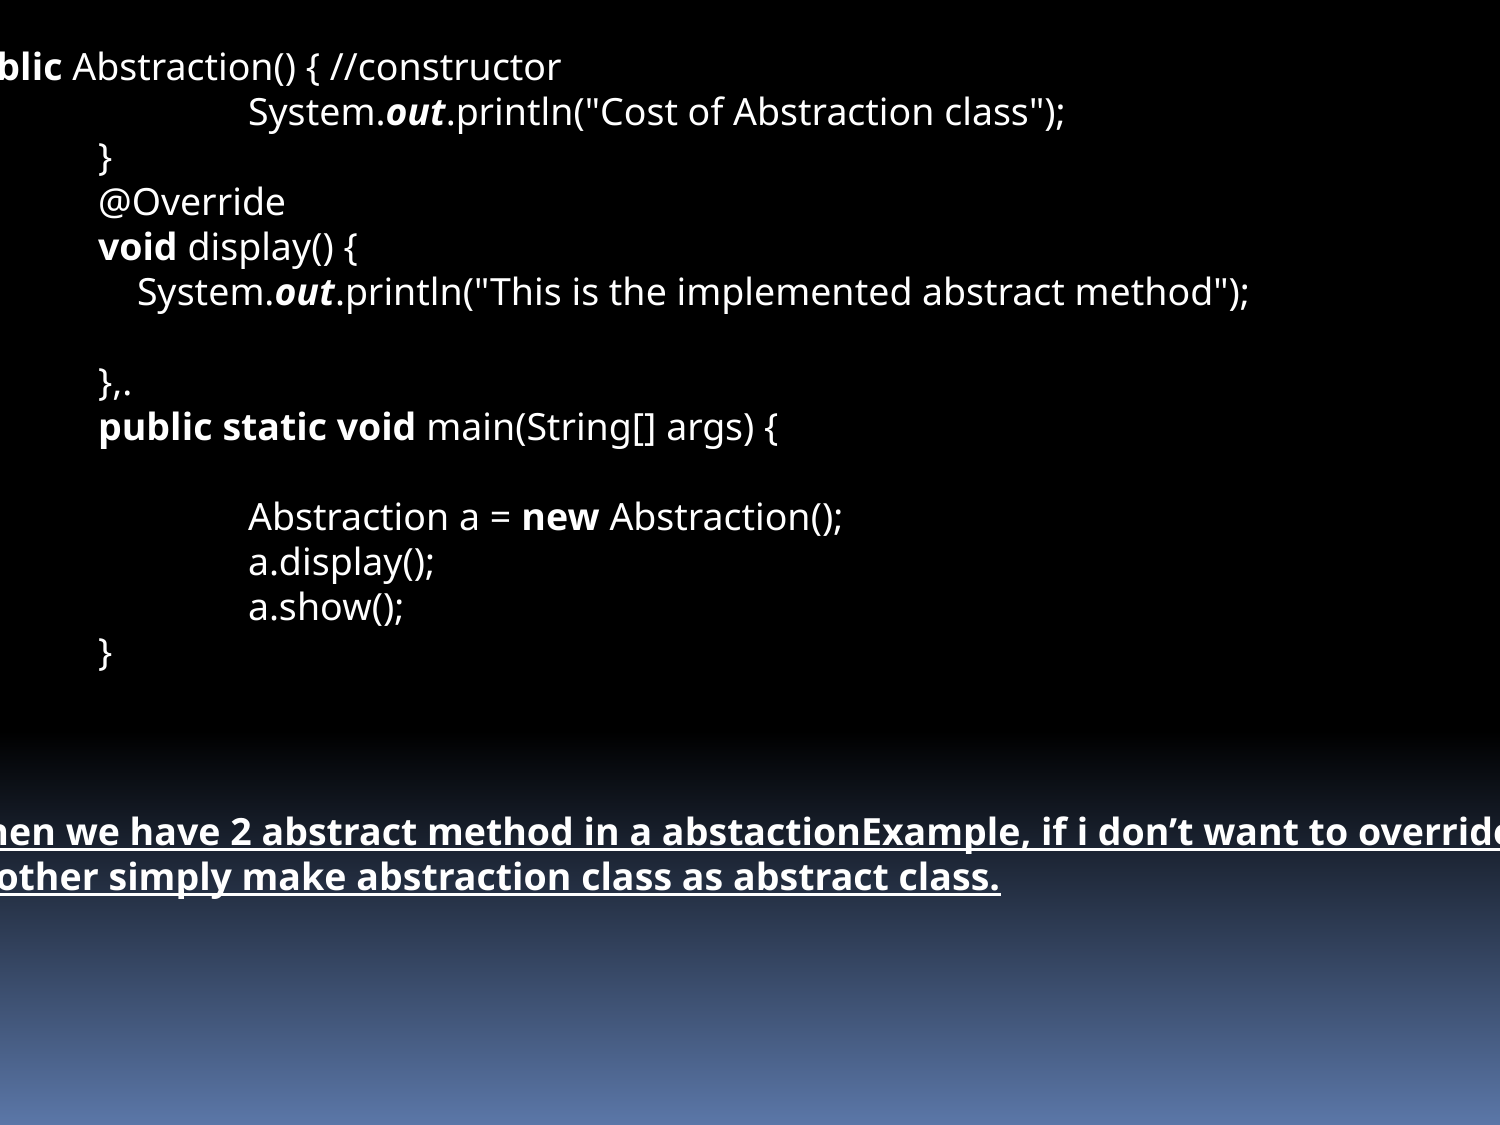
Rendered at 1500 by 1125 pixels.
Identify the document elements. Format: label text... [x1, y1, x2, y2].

text_box public Abstraction() { //constructor System.out.println("Cost of Abstraction class"); } @Override void display() { System.out.println("This is the implemented abstract method"); },. public static void main(String[] args) { Abstraction a = new Abstraction(); a.display(); a.show(); } } When we have 2 abstract method in a abstactionExample, if i don’t want to override another simply make abstraction class as abstract class. [0, 35, 1500, 950]
